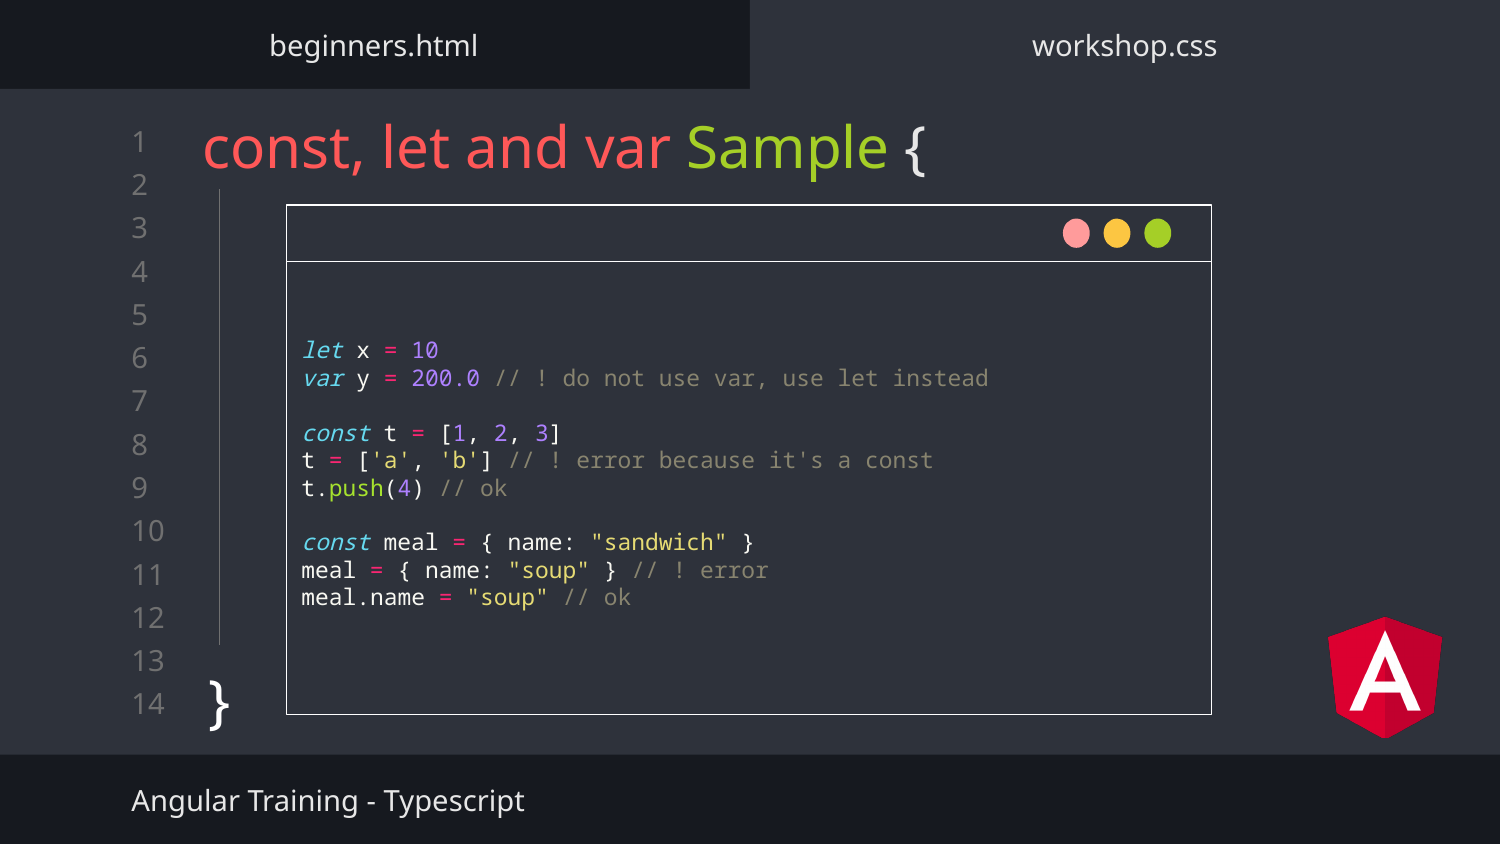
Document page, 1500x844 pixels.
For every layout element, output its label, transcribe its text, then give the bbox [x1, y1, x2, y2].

title const, let and var Sample { [187, 95, 1384, 185]
subtitle beginners.html [0, 15, 749, 74]
picture [1308, 612, 1462, 738]
subtitle Angular Training - Typescript [116, 770, 915, 829]
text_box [286, 204, 1212, 715]
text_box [177, 188, 262, 750]
subtitle workshop.css [750, 15, 1500, 74]
